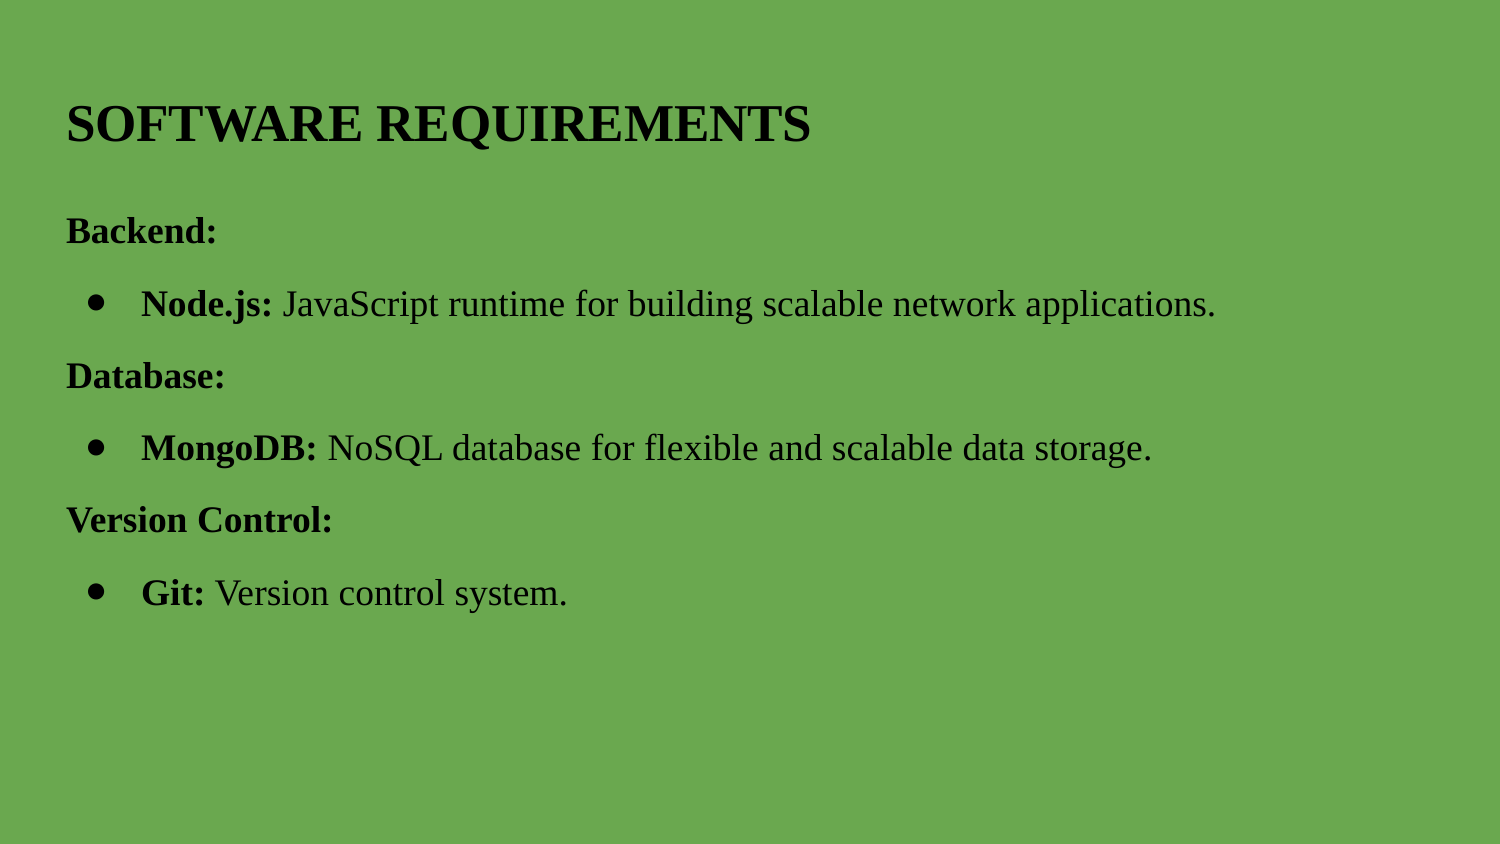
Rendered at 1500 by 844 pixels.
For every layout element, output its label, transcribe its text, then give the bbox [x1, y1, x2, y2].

list Backend: Node.js: JavaScript runtime for building scalable network applications. Database: MongoDB: NoSQL database for flexible and scalable data storage. Version Control: Git: Version control system. [51, 189, 1449, 750]
title SOFTWARE REQUIREMENTS [51, 72, 1449, 167]
